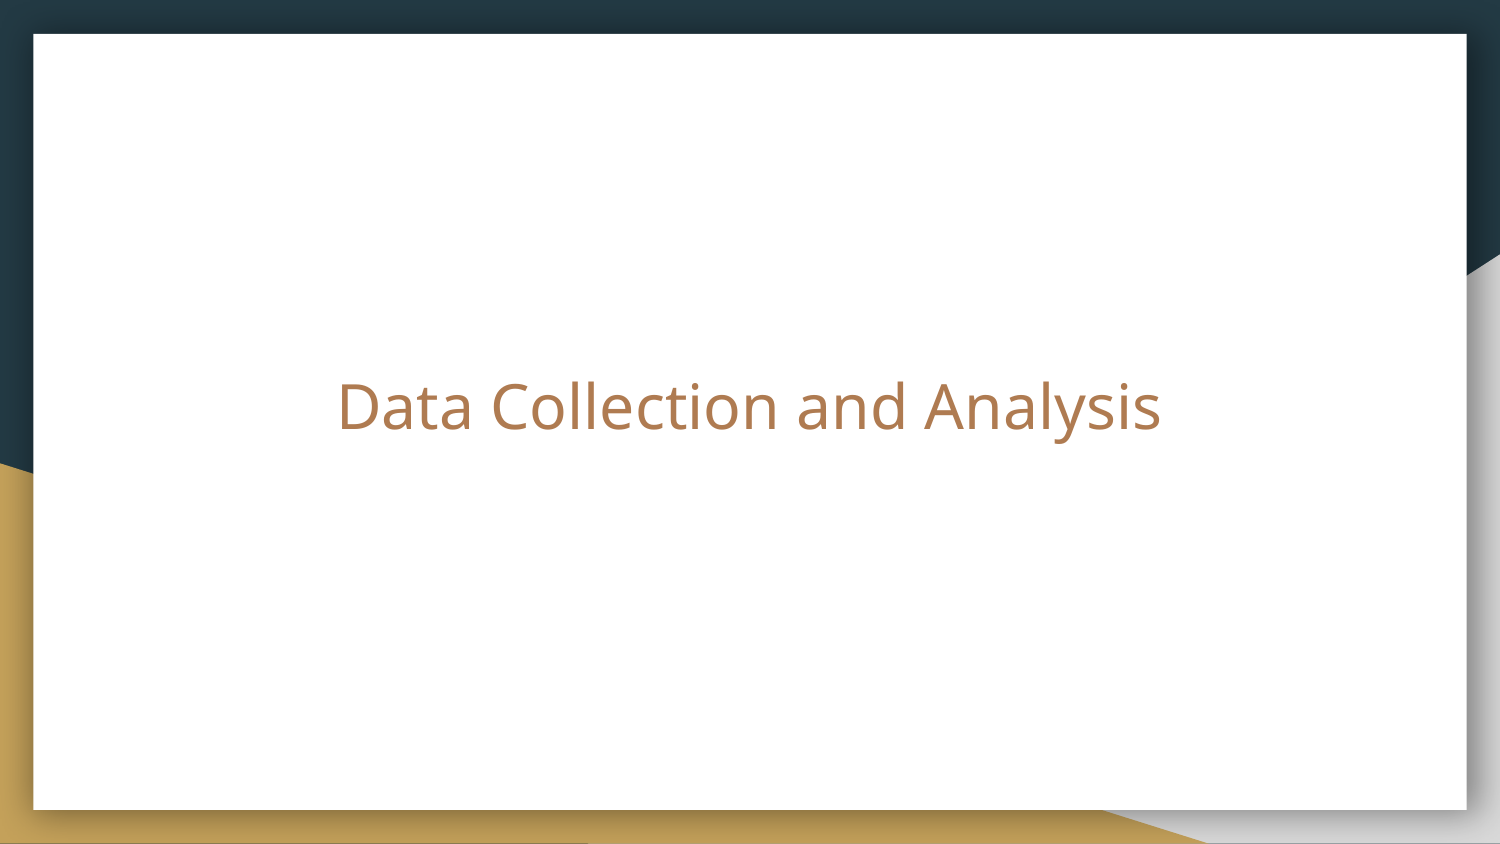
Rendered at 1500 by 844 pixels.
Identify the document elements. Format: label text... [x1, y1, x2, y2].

title Data Collection and Analysis [134, 352, 1366, 509]
